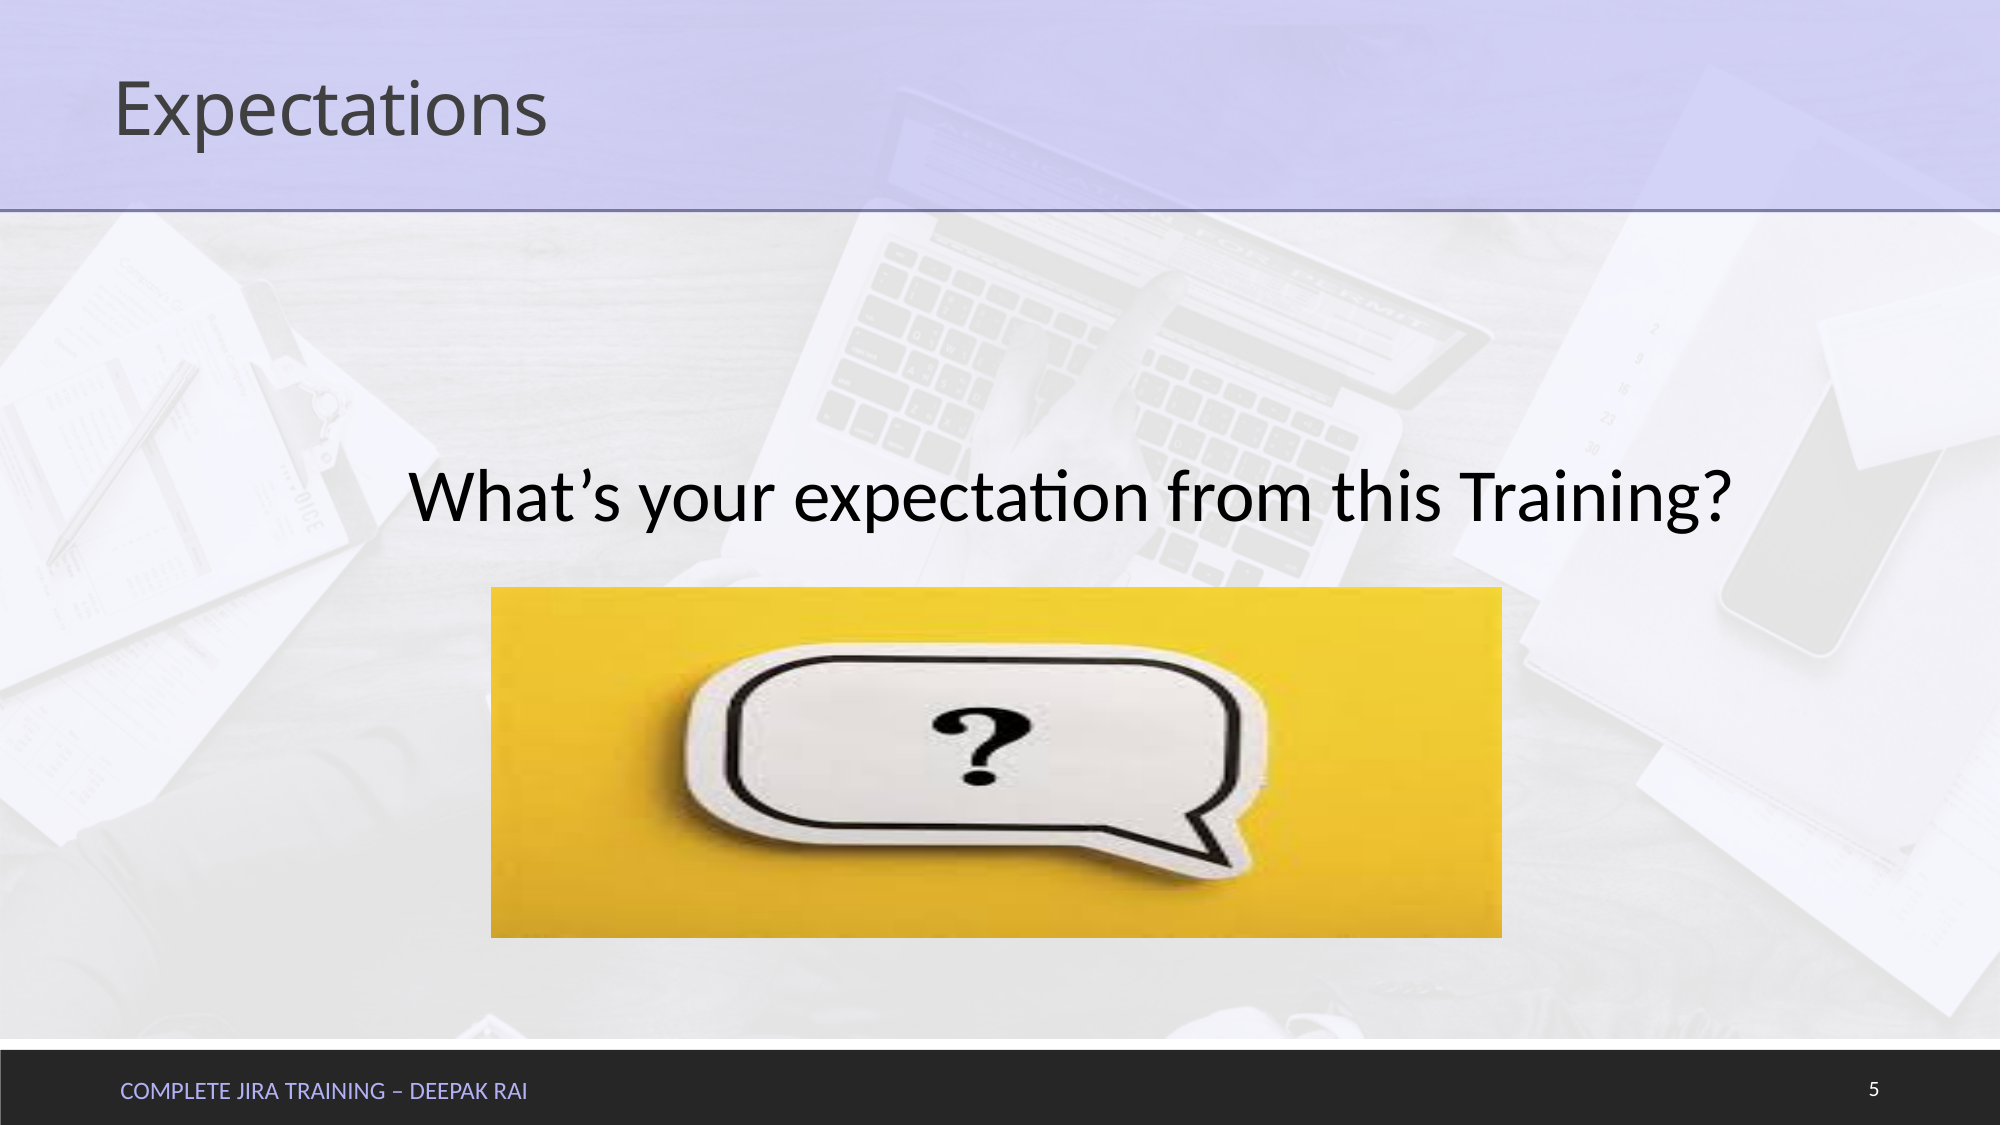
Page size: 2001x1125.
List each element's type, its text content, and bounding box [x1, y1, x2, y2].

picture [0, 0, 2000, 1039]
slide_number 5 [1793, 1057, 1895, 1118]
footer Complete Jira Training – Deepak Rai [105, 1059, 1224, 1120]
